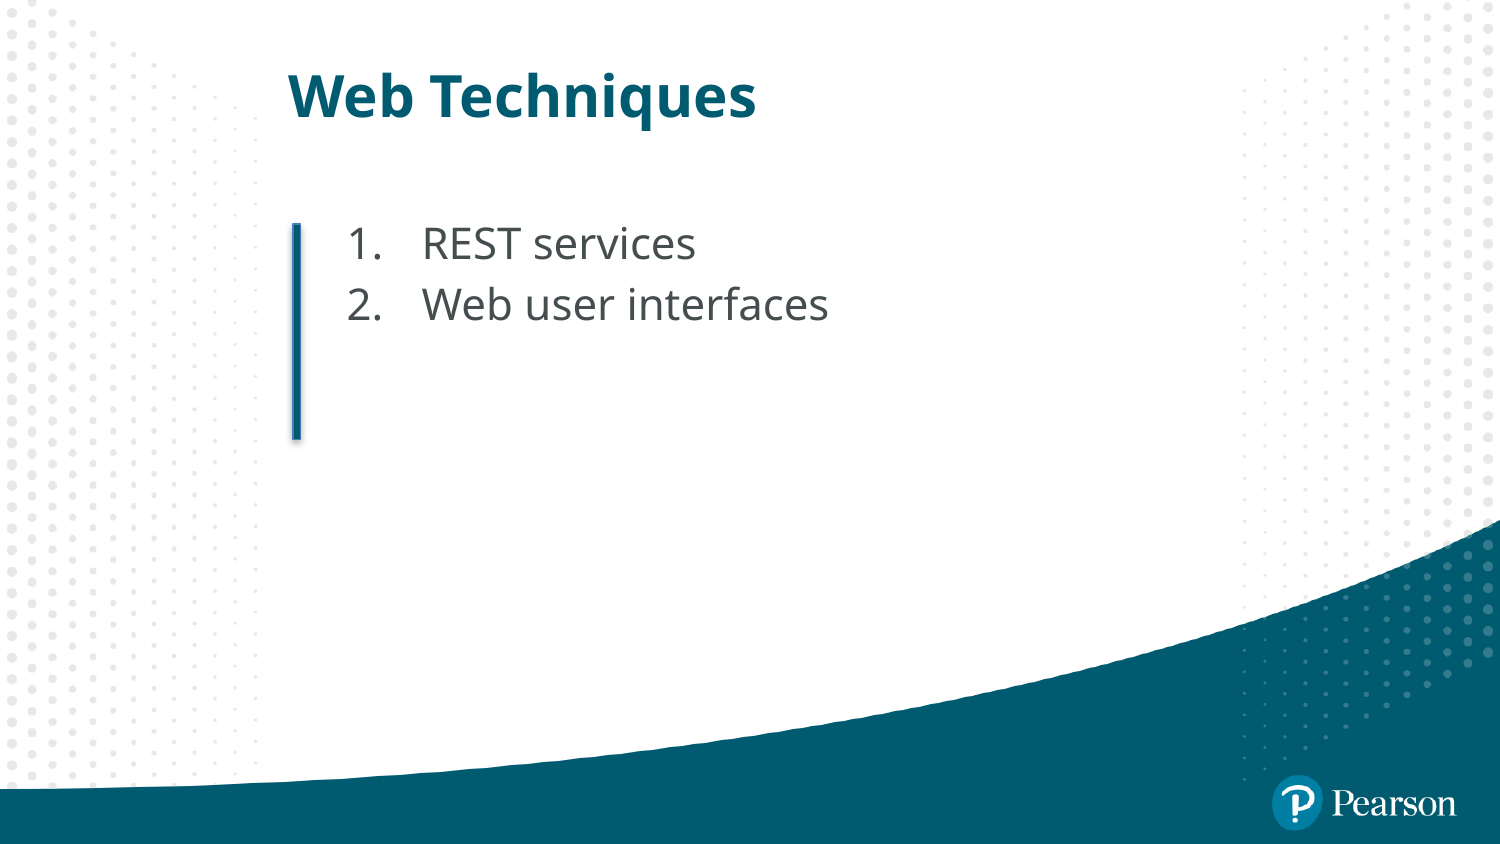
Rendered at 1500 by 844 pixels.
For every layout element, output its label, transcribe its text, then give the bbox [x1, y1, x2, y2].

picture [1283, 786, 1314, 815]
picture [1484, 627, 1492, 635]
picture [1464, 595, 1471, 603]
picture [1440, 798, 1444, 815]
picture [1484, 562, 1492, 570]
picture [1464, 660, 1471, 667]
picture [1484, 584, 1492, 592]
picture [1354, 800, 1361, 815]
picture [1464, 616, 1471, 624]
picture [1465, 573, 1471, 581]
picture [1405, 799, 1416, 812]
picture [1381, 798, 1385, 815]
picture [1347, 791, 1353, 804]
picture [1336, 791, 1340, 815]
picture [1484, 541, 1492, 549]
picture [1444, 670, 1451, 677]
picture [1464, 638, 1471, 646]
picture [1464, 552, 1472, 559]
picture [1484, 648, 1492, 657]
subtitle REST services Web user interfaces [322, 207, 1442, 642]
picture [1419, 800, 1424, 814]
picture [1444, 649, 1451, 656]
picture [1444, 606, 1451, 613]
title Web Techniques [273, 51, 1389, 155]
picture [0, 0, 1500, 788]
picture [1444, 628, 1451, 634]
picture [1444, 584, 1451, 591]
picture [1447, 798, 1454, 815]
picture [1432, 799, 1436, 813]
picture [1444, 563, 1451, 570]
picture [1484, 605, 1492, 613]
